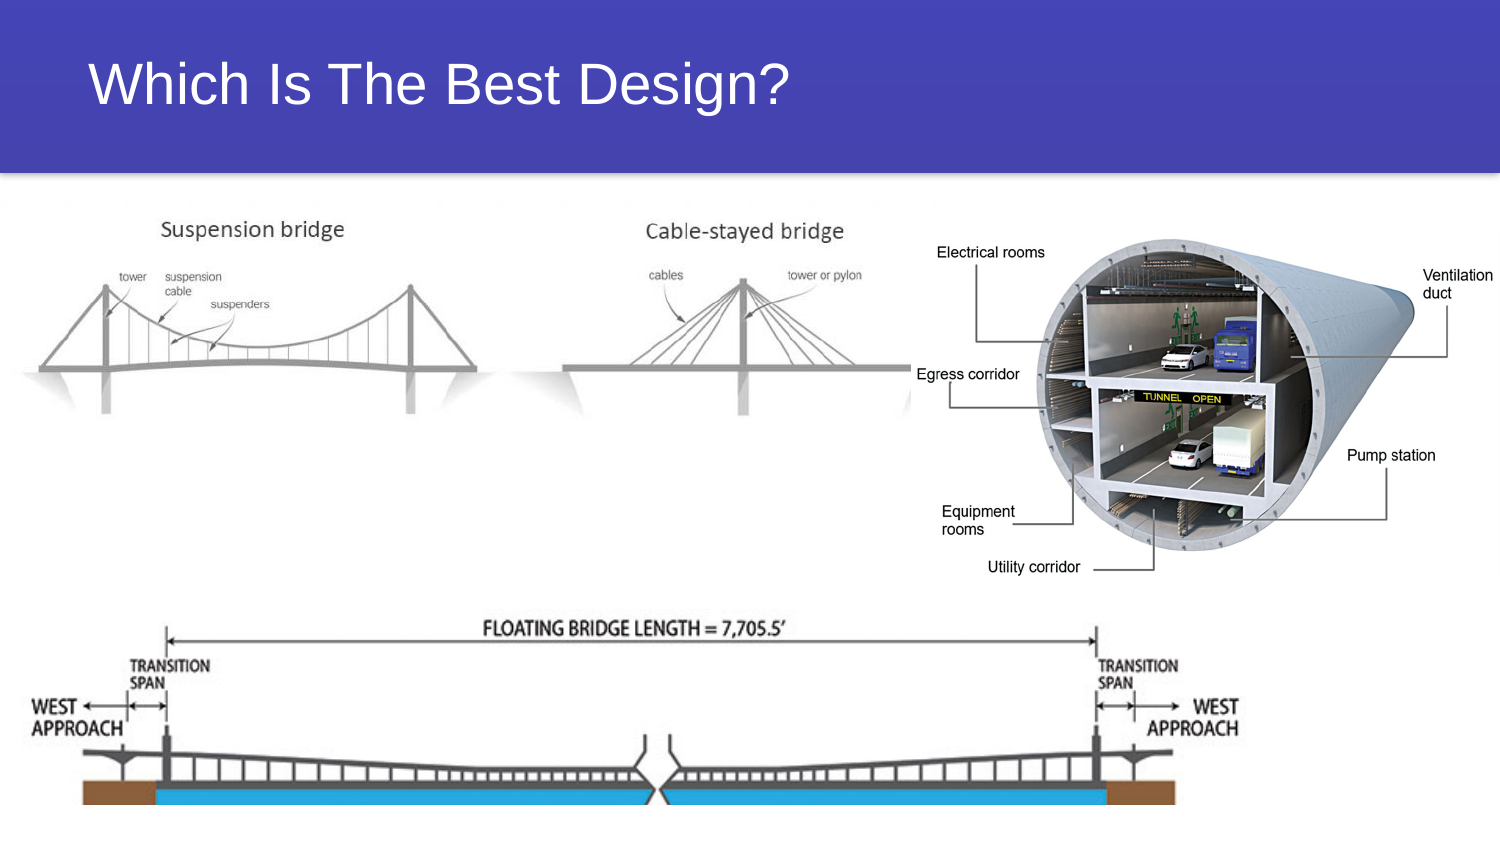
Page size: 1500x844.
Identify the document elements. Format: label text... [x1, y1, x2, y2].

title Which Is The Best Design? [74, 38, 1280, 157]
picture [20, 609, 1272, 805]
picture [0, 186, 1500, 581]
